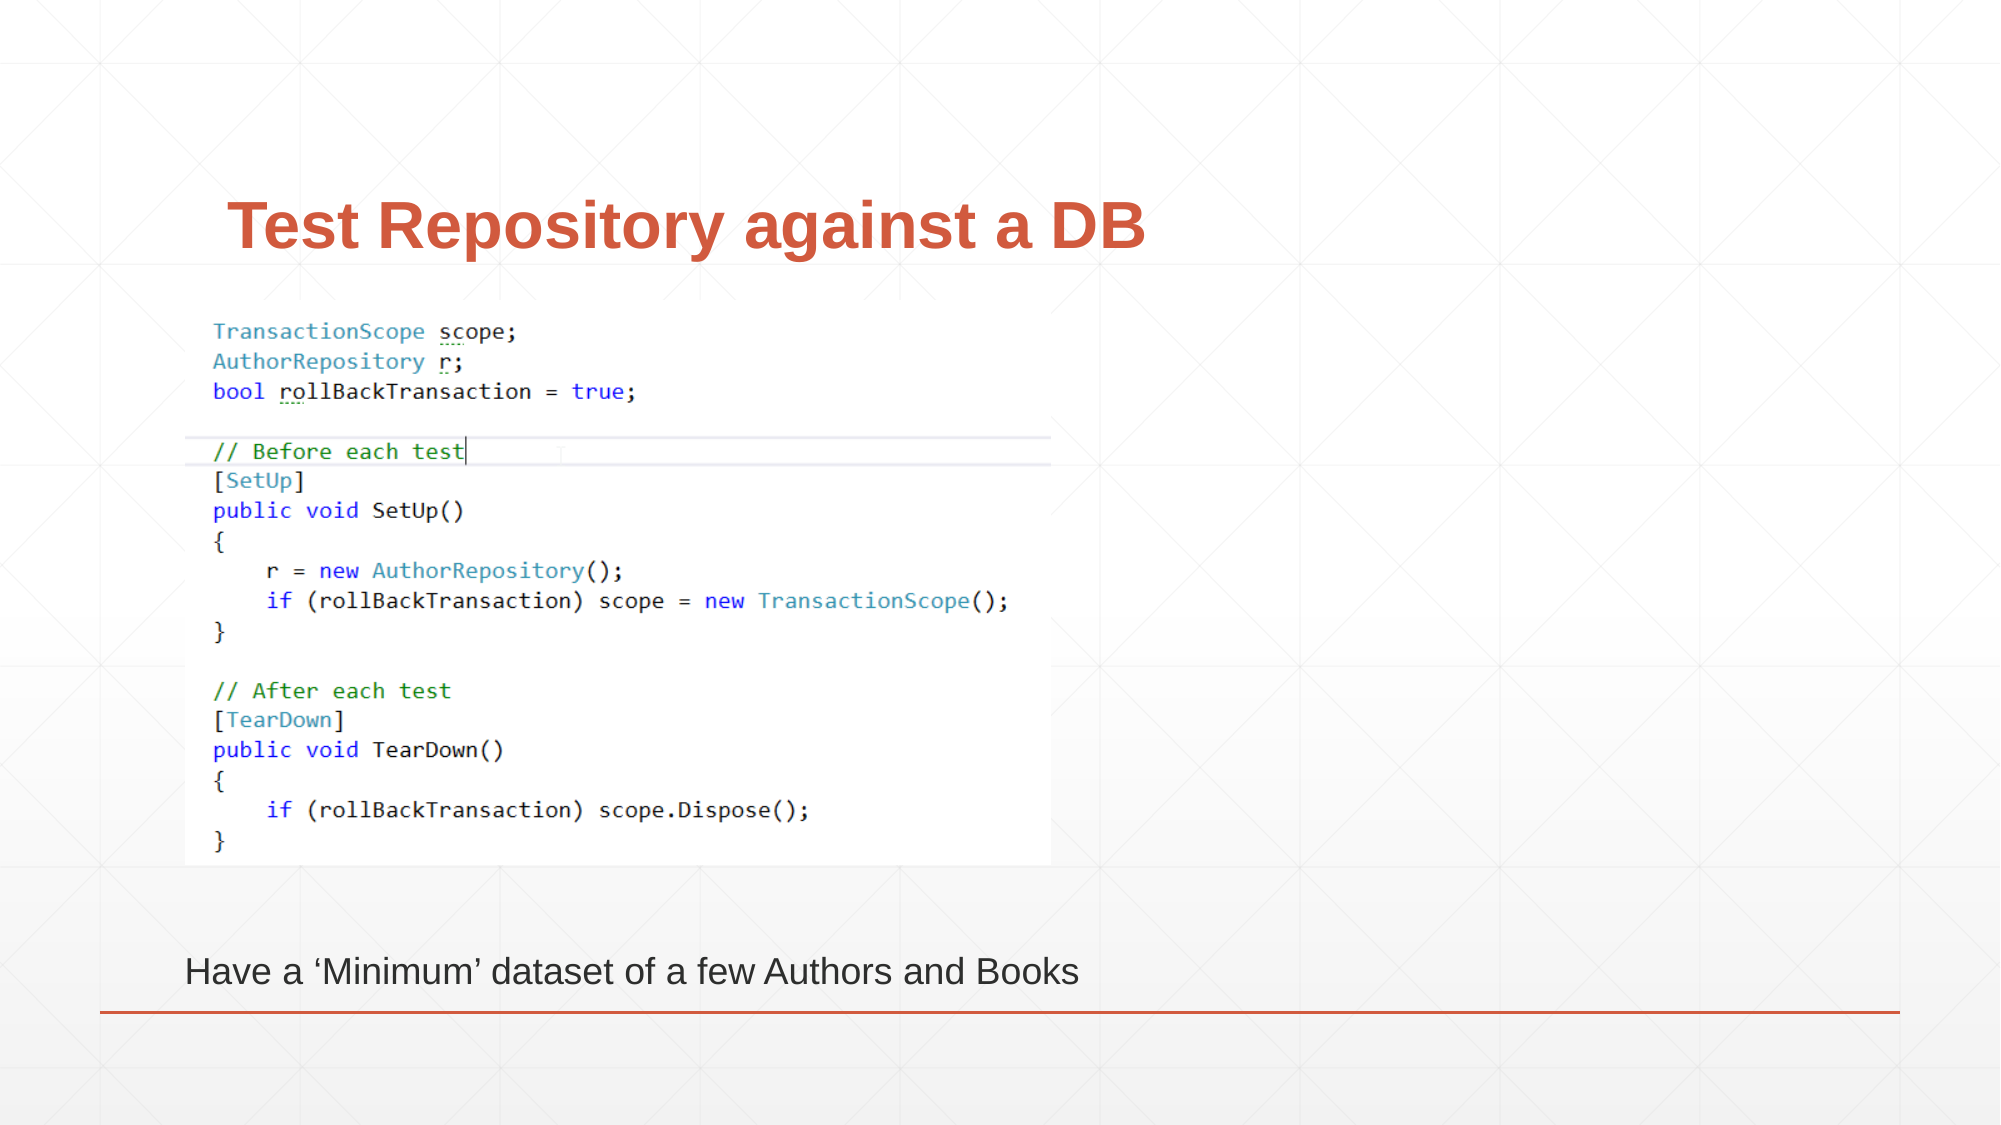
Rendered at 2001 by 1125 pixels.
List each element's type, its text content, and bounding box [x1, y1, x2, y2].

text_box Have a ‘Minimum’ dataset of a few Authors and Books [169, 939, 1096, 1000]
picture [185, 300, 1051, 865]
title Test Repository against a DB [212, 82, 1788, 271]
